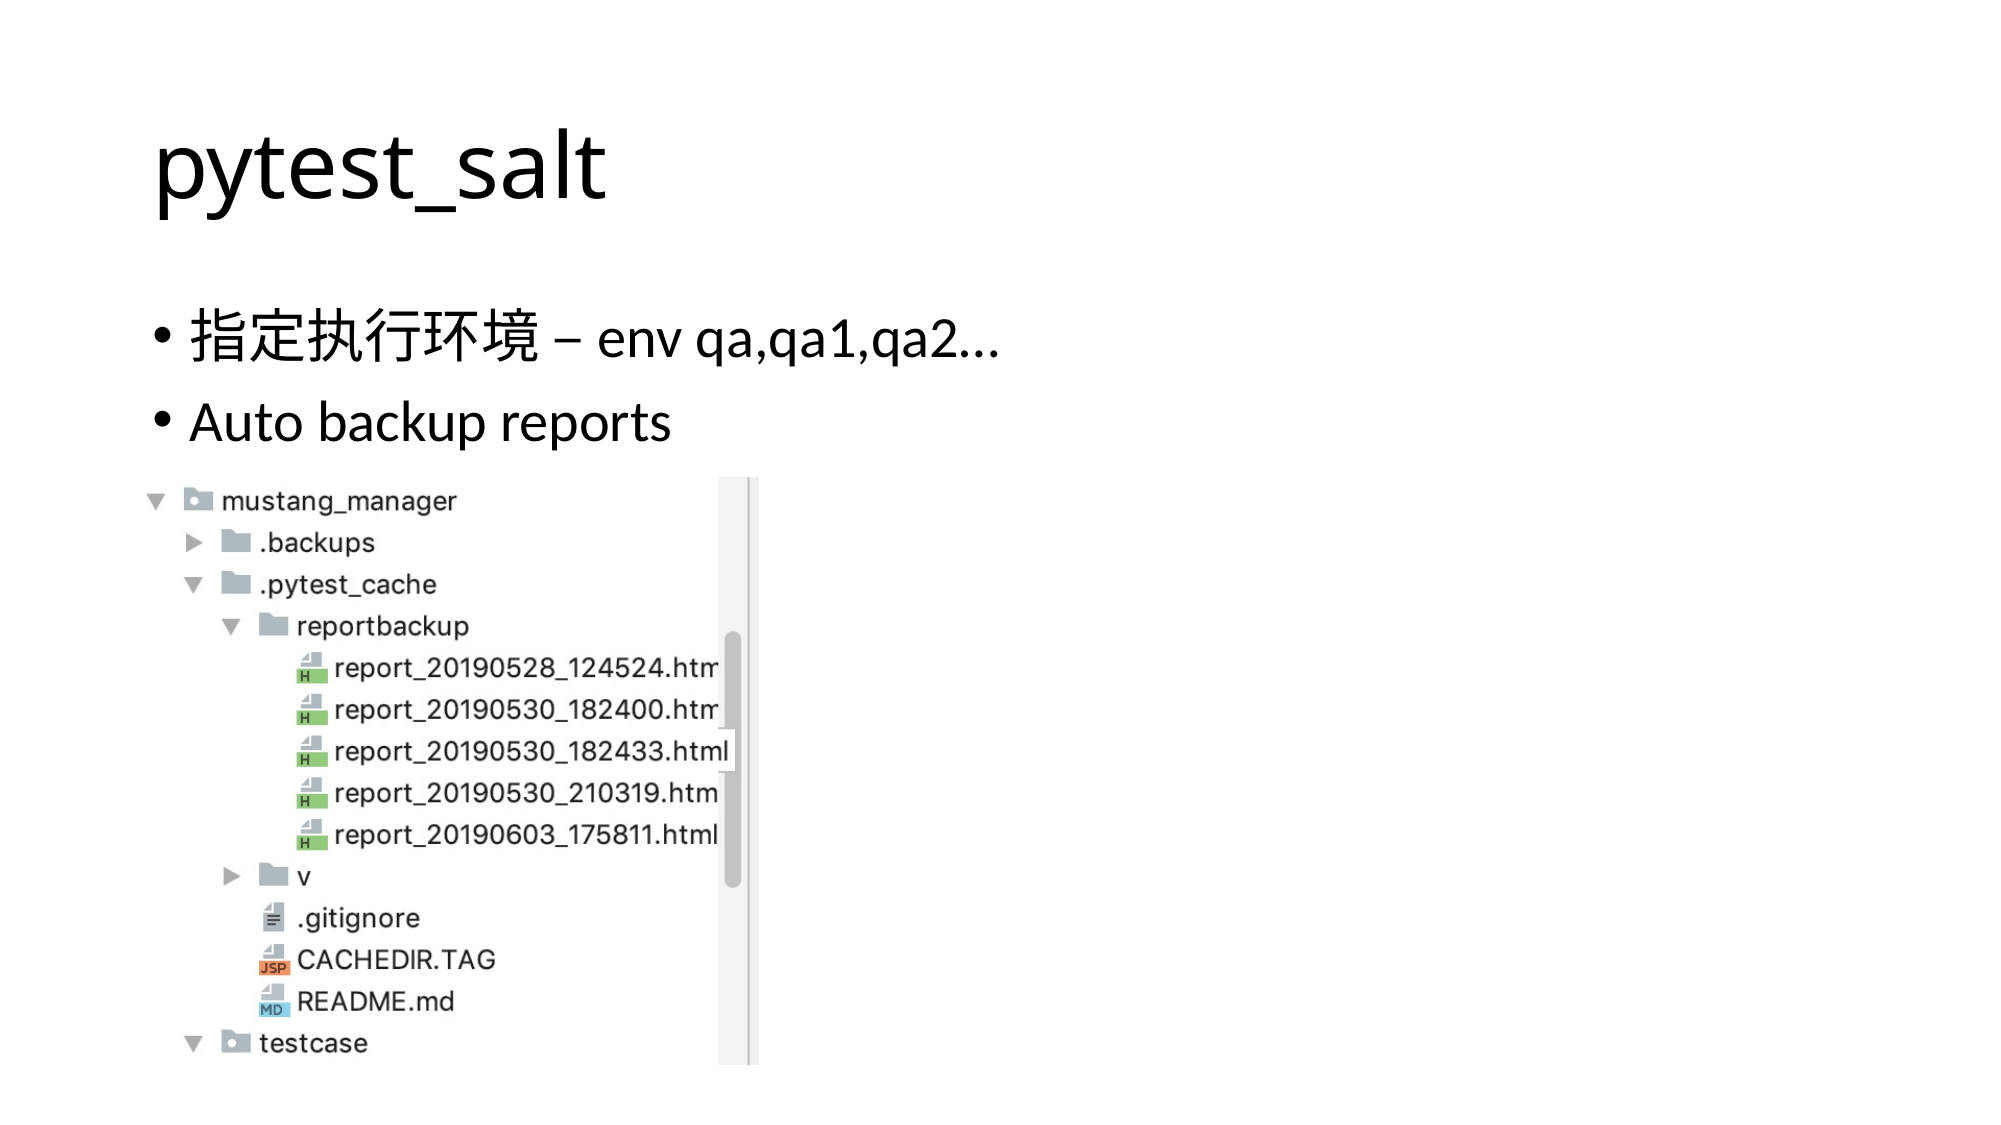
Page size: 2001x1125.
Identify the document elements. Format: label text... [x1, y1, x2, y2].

title pytest_salt [137, 59, 1863, 278]
list 指定执行环境 –env qa,qa1,qa2… Auto backup reports [137, 299, 1863, 1014]
picture [137, 477, 759, 1065]
